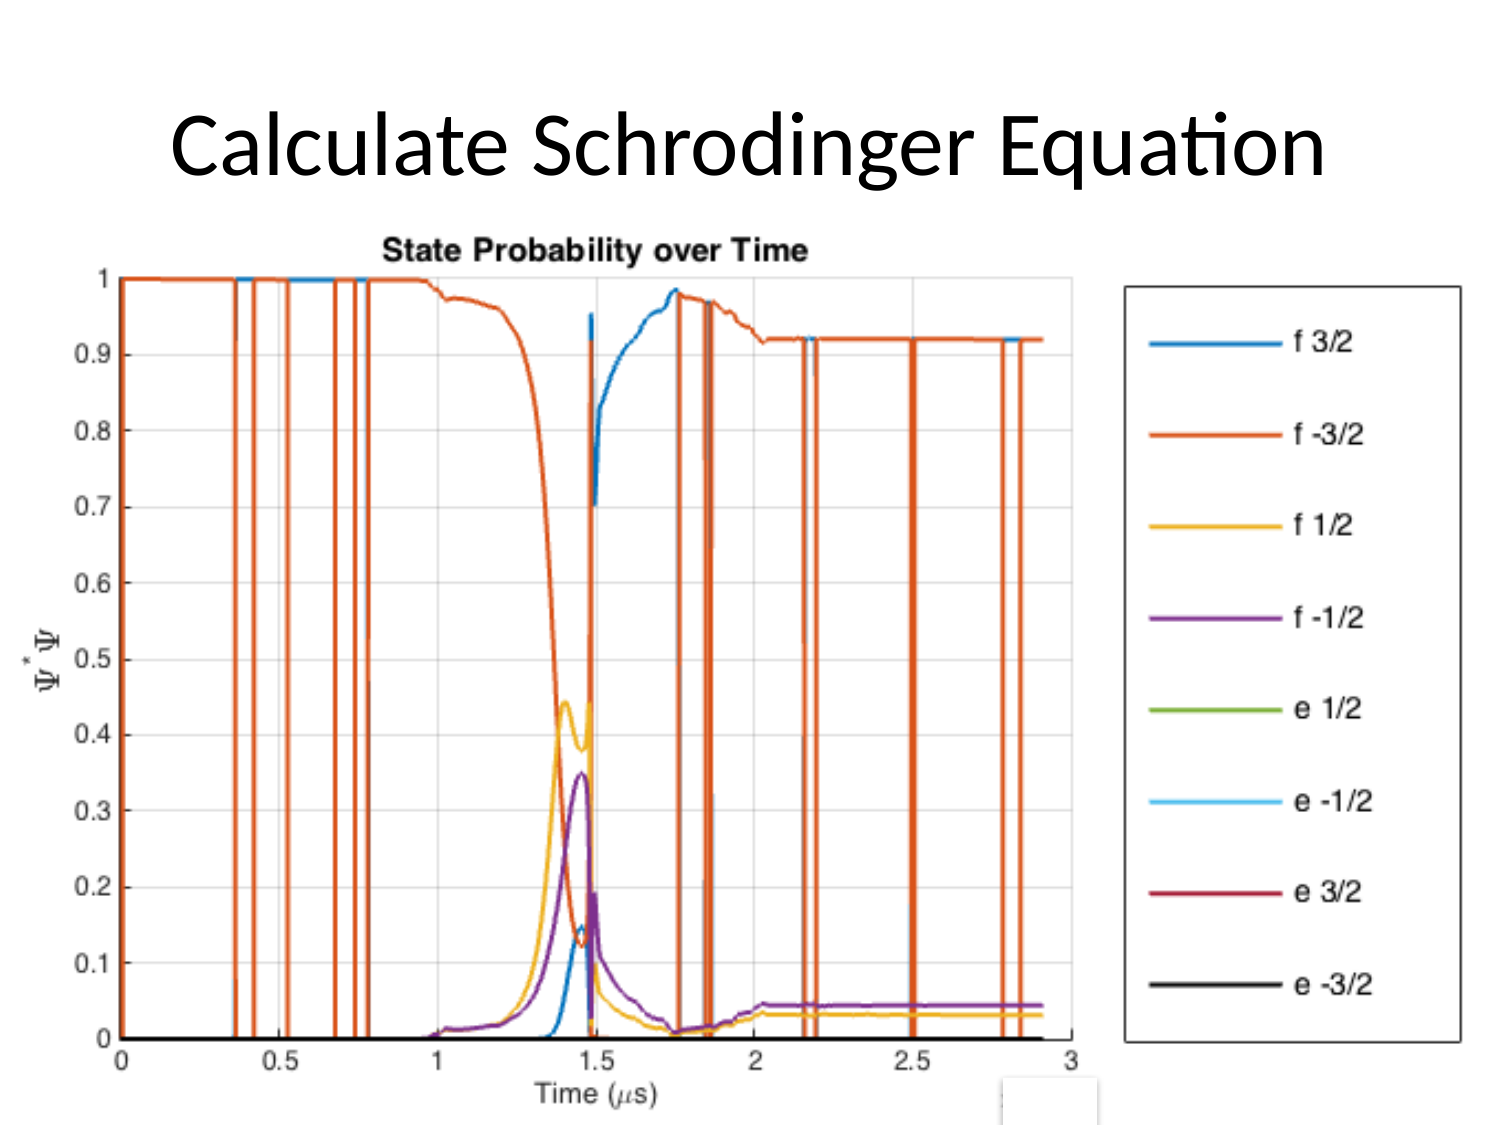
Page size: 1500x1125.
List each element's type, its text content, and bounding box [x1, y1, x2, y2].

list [0, 210, 1500, 1125]
title Calculate Schrodinger Equation [75, 45, 1425, 209]
